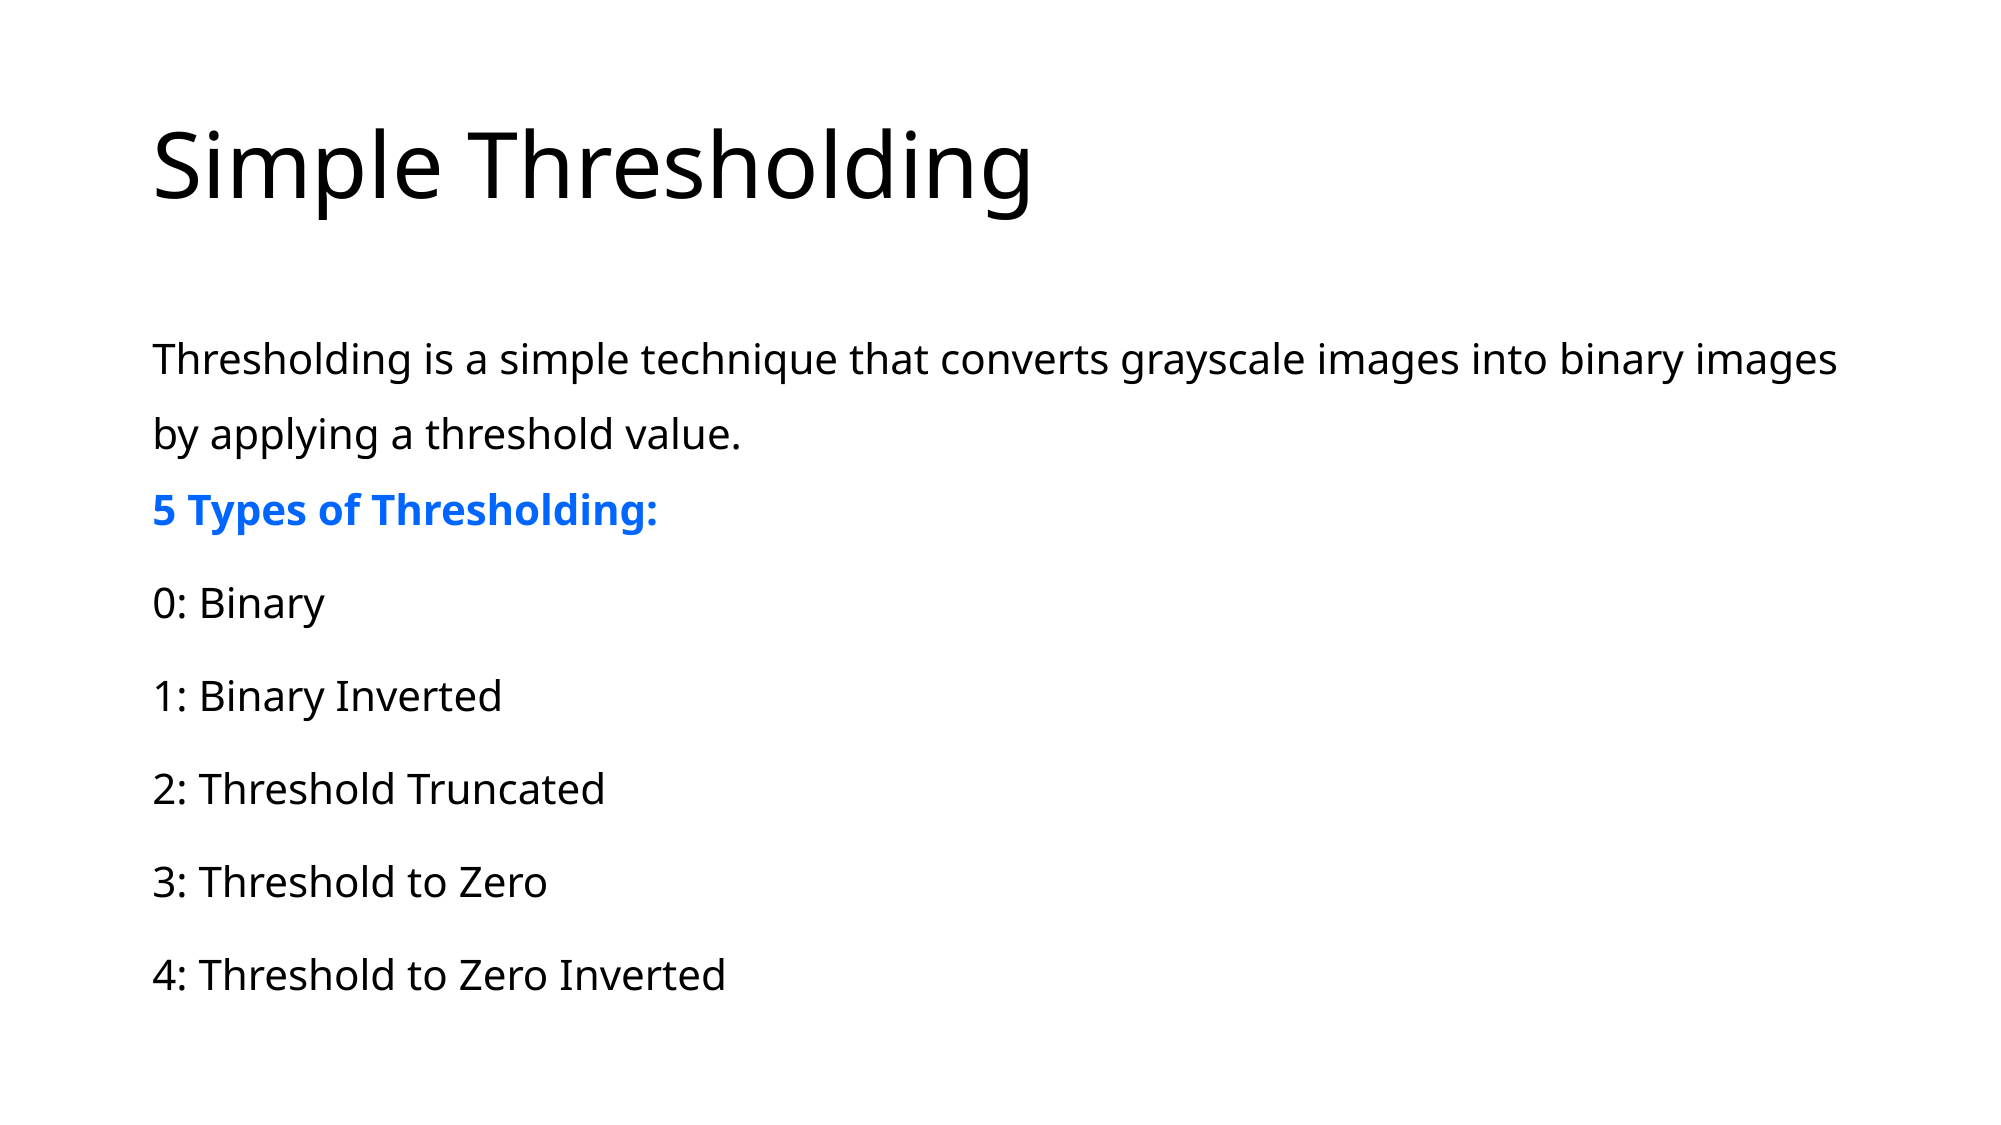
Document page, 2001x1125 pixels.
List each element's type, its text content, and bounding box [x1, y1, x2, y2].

list Thresholding is a simple technique that converts grayscale images into binary images by applying a threshold value. 5 Types of Thresholding: 0: Binary 1: Binary Inverted 2: Threshold Truncated 3: Threshold to Zero 4: Threshold to Zero Inverted [137, 299, 1863, 1014]
title Simple Thresholding [137, 59, 1863, 278]
